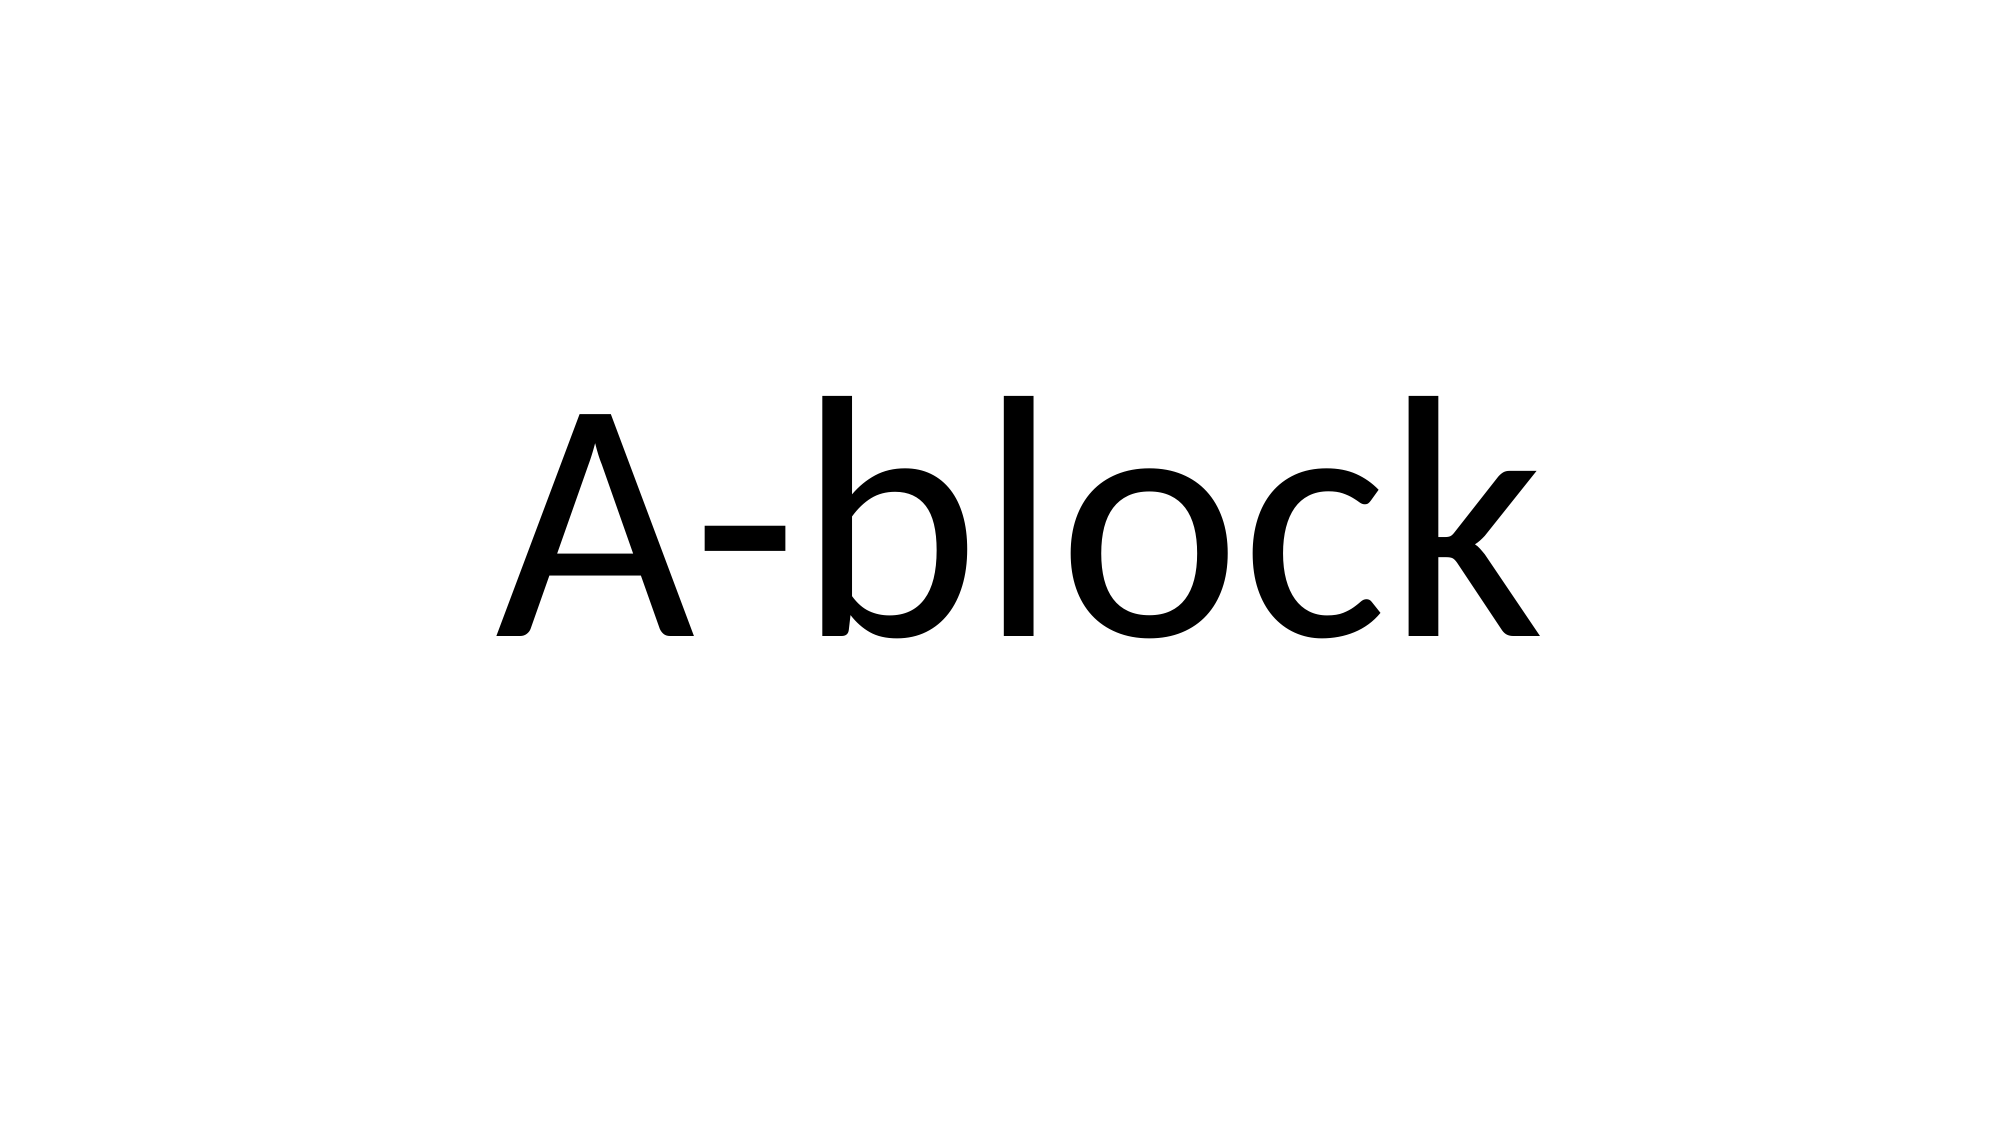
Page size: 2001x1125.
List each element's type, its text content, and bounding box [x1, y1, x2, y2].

text_box A-block [480, 282, 1561, 713]
